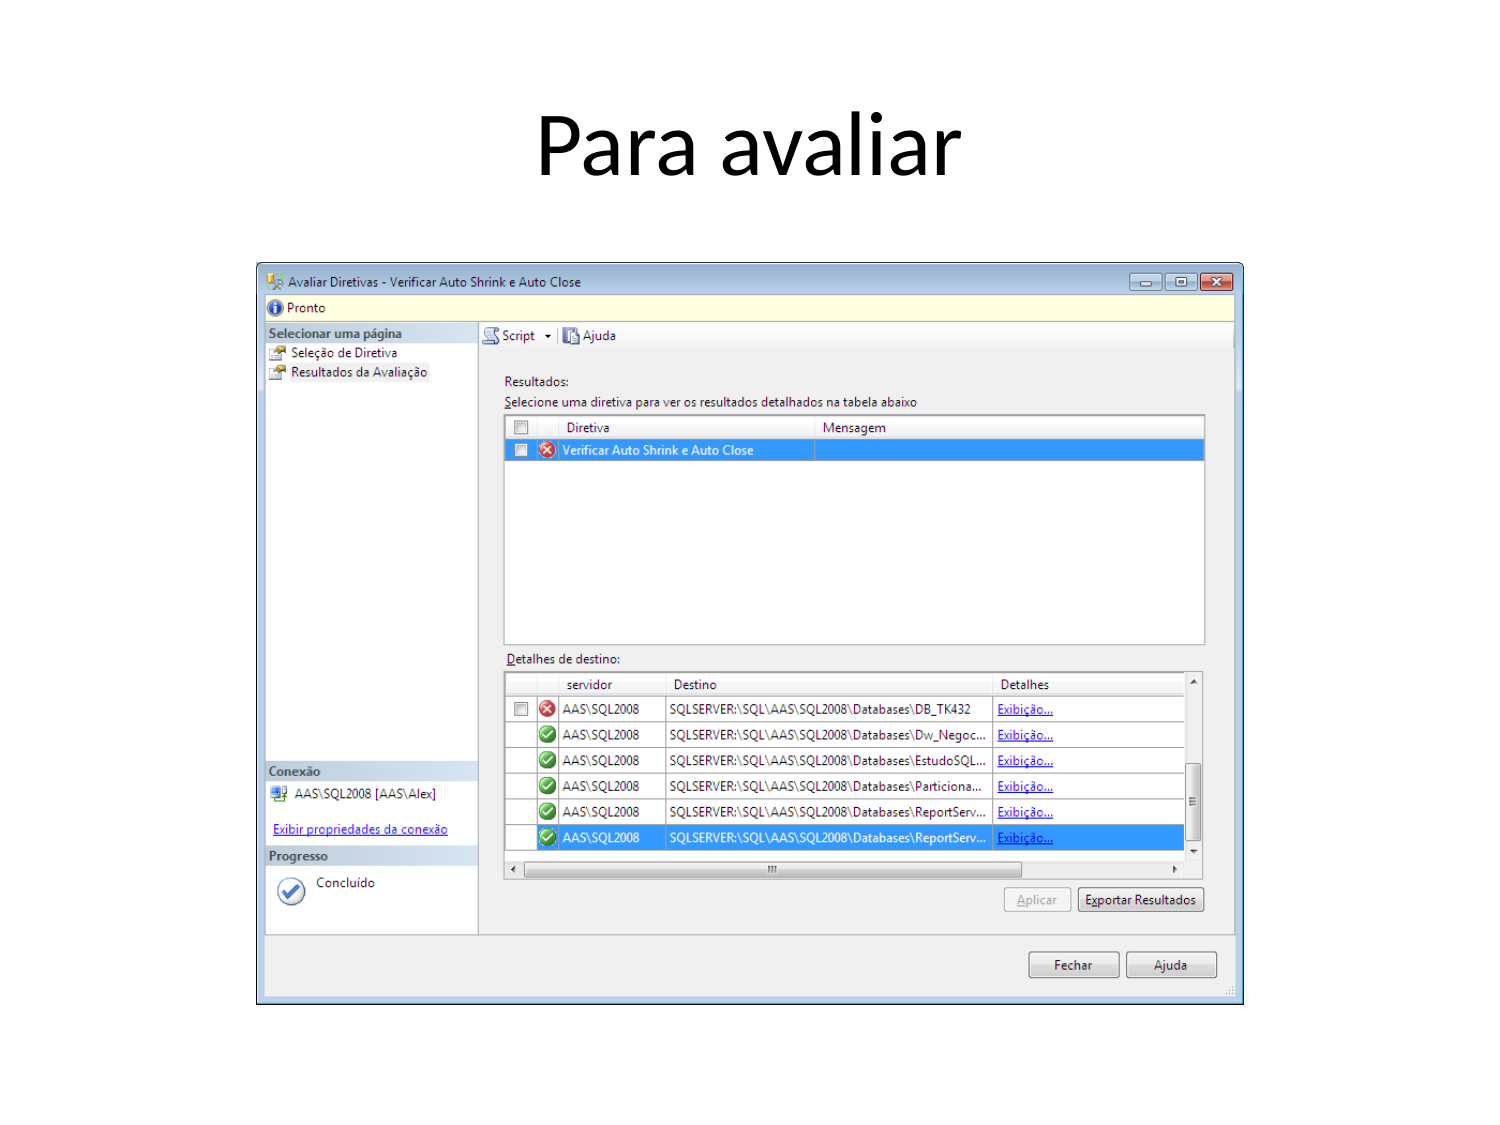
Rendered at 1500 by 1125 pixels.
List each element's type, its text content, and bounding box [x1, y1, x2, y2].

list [256, 262, 1244, 1006]
title Para avaliar [75, 45, 1425, 233]
